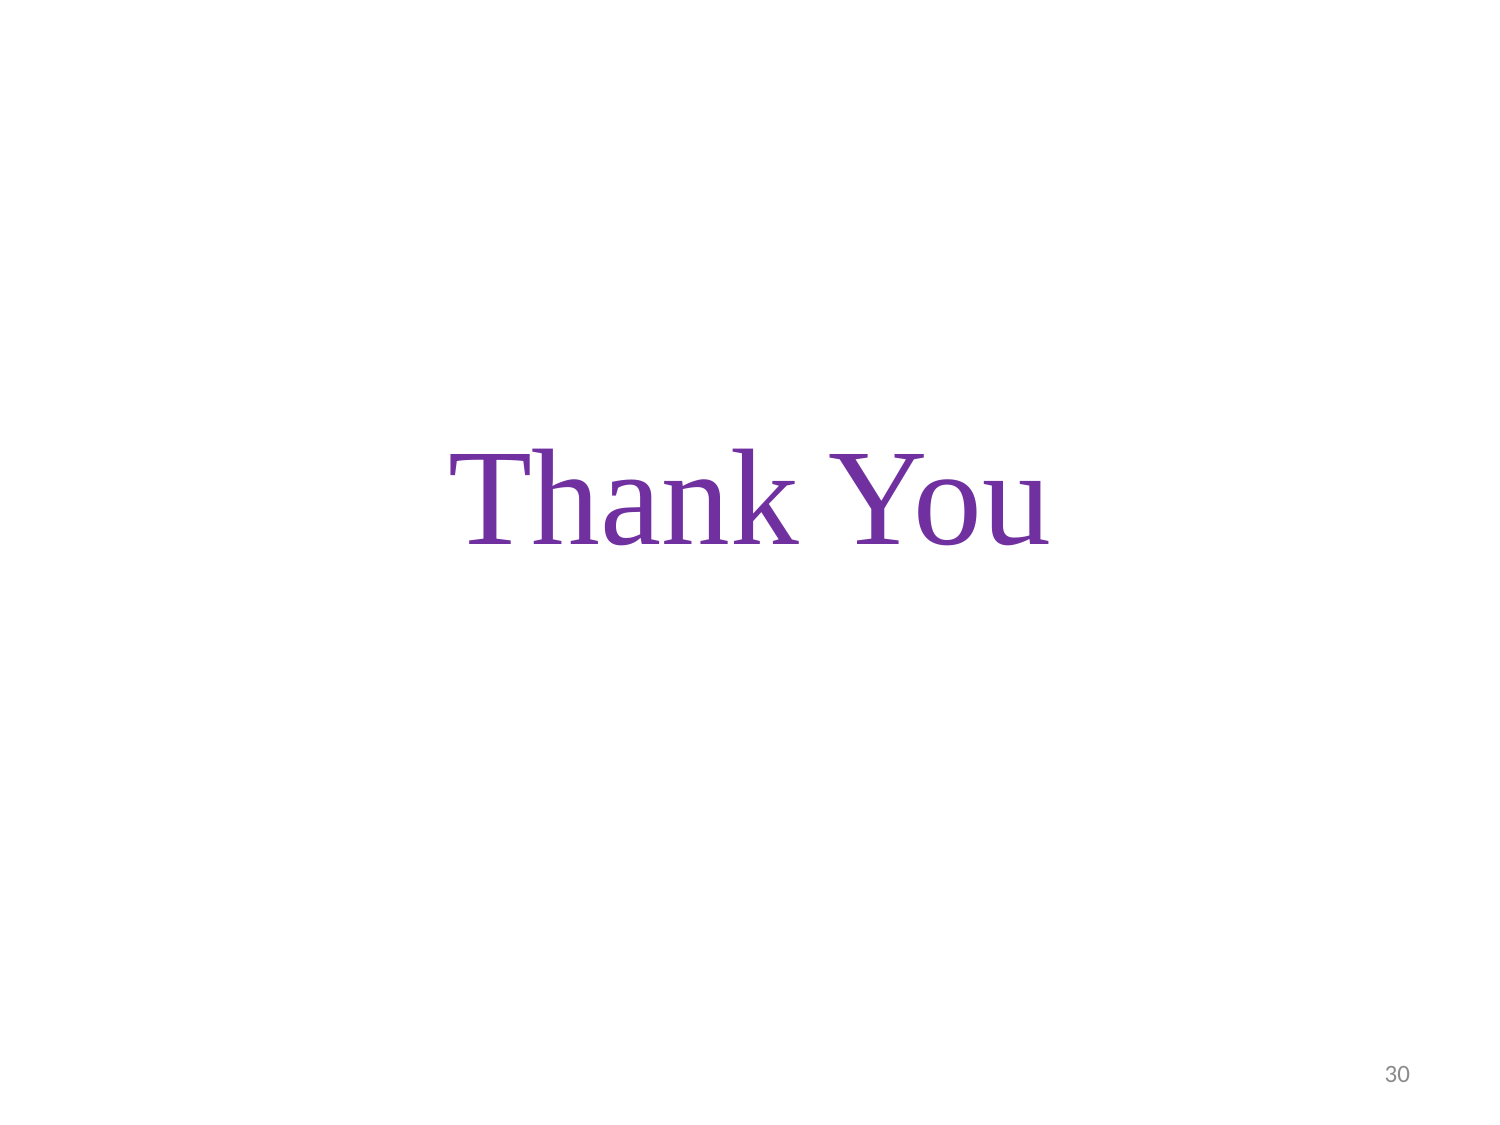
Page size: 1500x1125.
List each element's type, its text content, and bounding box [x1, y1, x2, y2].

text_box Thank You [75, 399, 1425, 863]
text_box <number> [1074, 1042, 1425, 1103]
